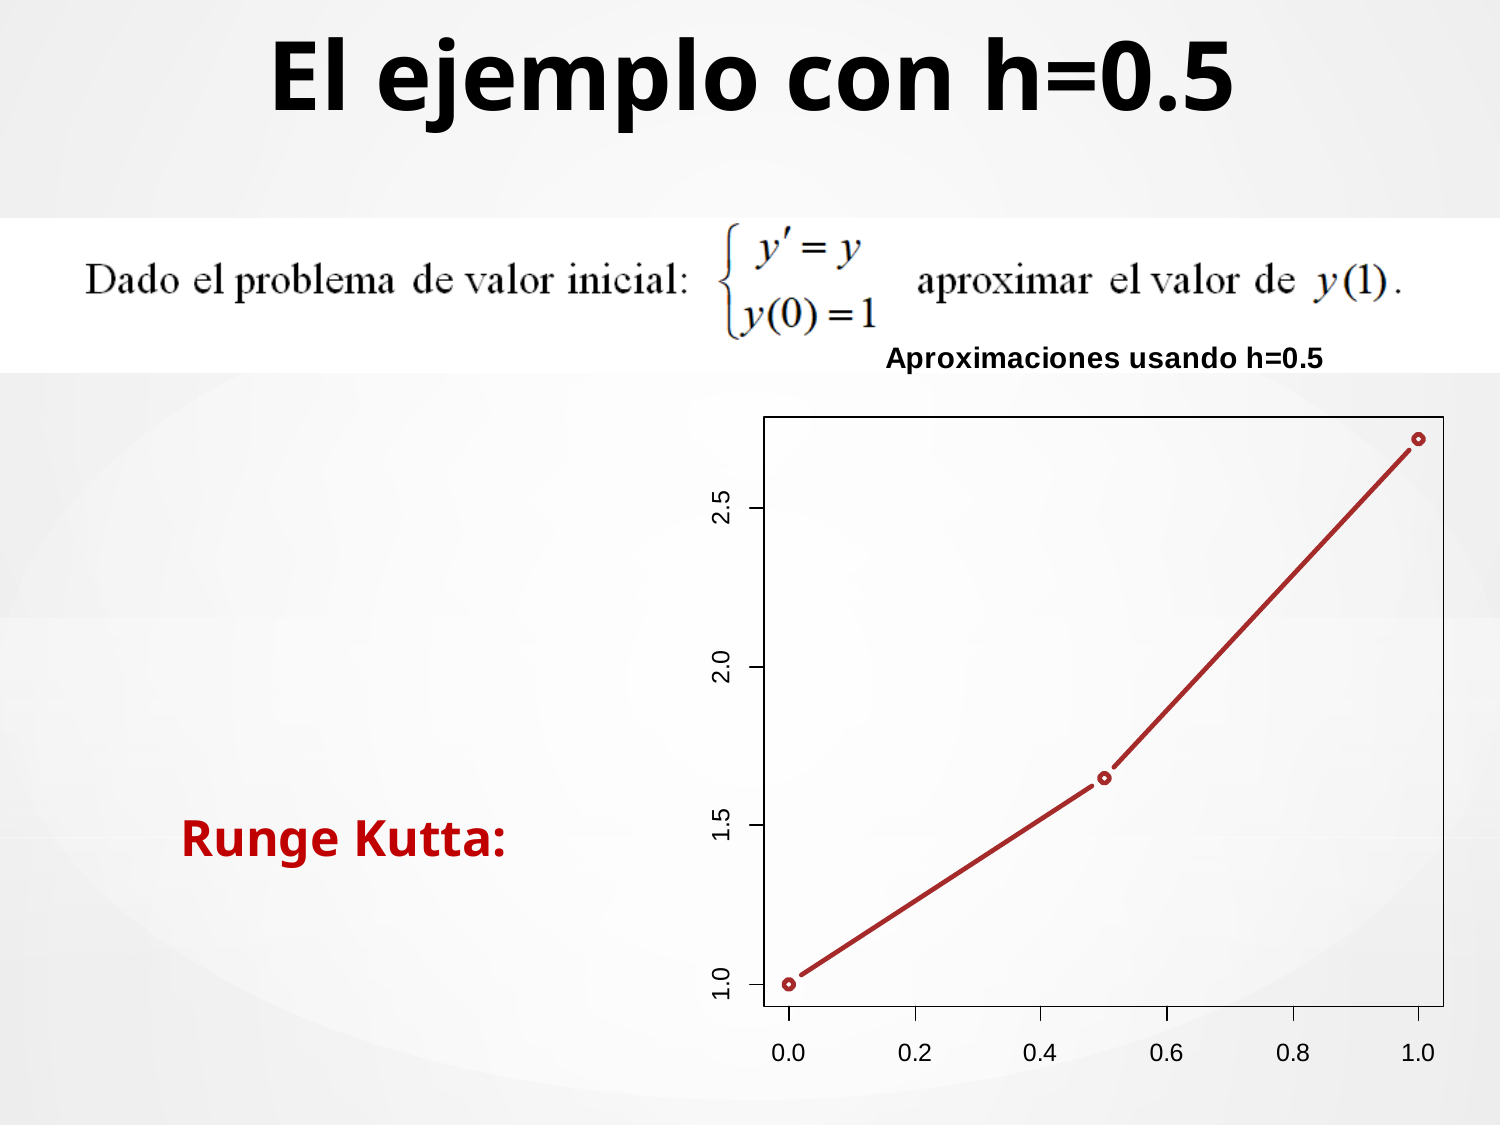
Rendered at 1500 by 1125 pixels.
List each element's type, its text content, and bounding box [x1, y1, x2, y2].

picture [0, 217, 1500, 1099]
title El ejemplo con h=0.5 [29, 7, 1476, 195]
